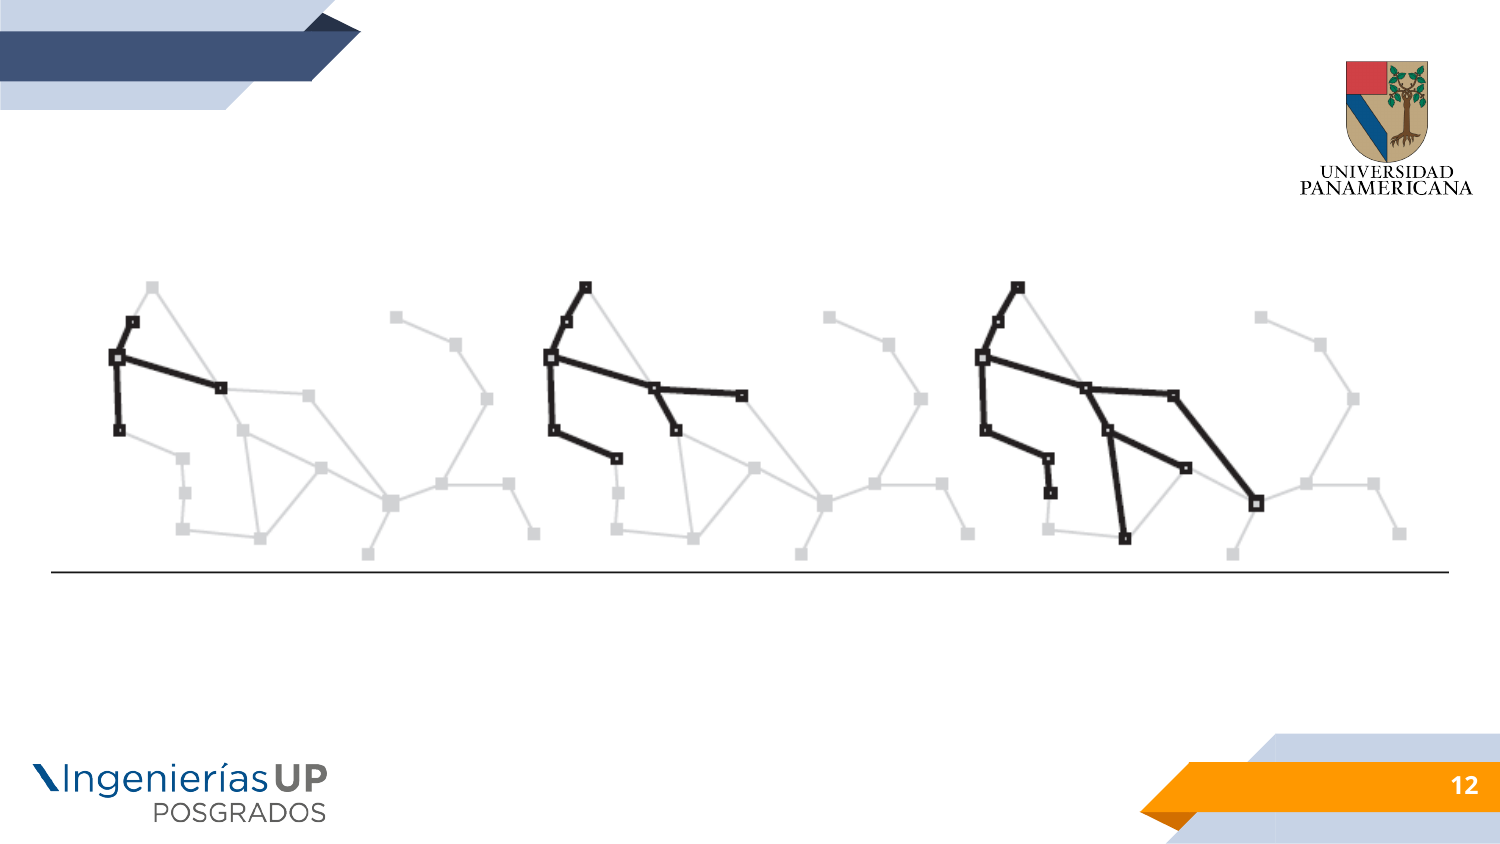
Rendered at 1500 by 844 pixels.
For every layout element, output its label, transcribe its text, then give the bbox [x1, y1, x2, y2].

picture [1286, 44, 1490, 210]
picture [15, 737, 344, 844]
picture [51, 269, 1449, 575]
slide_number 12 [1249, 760, 1494, 813]
